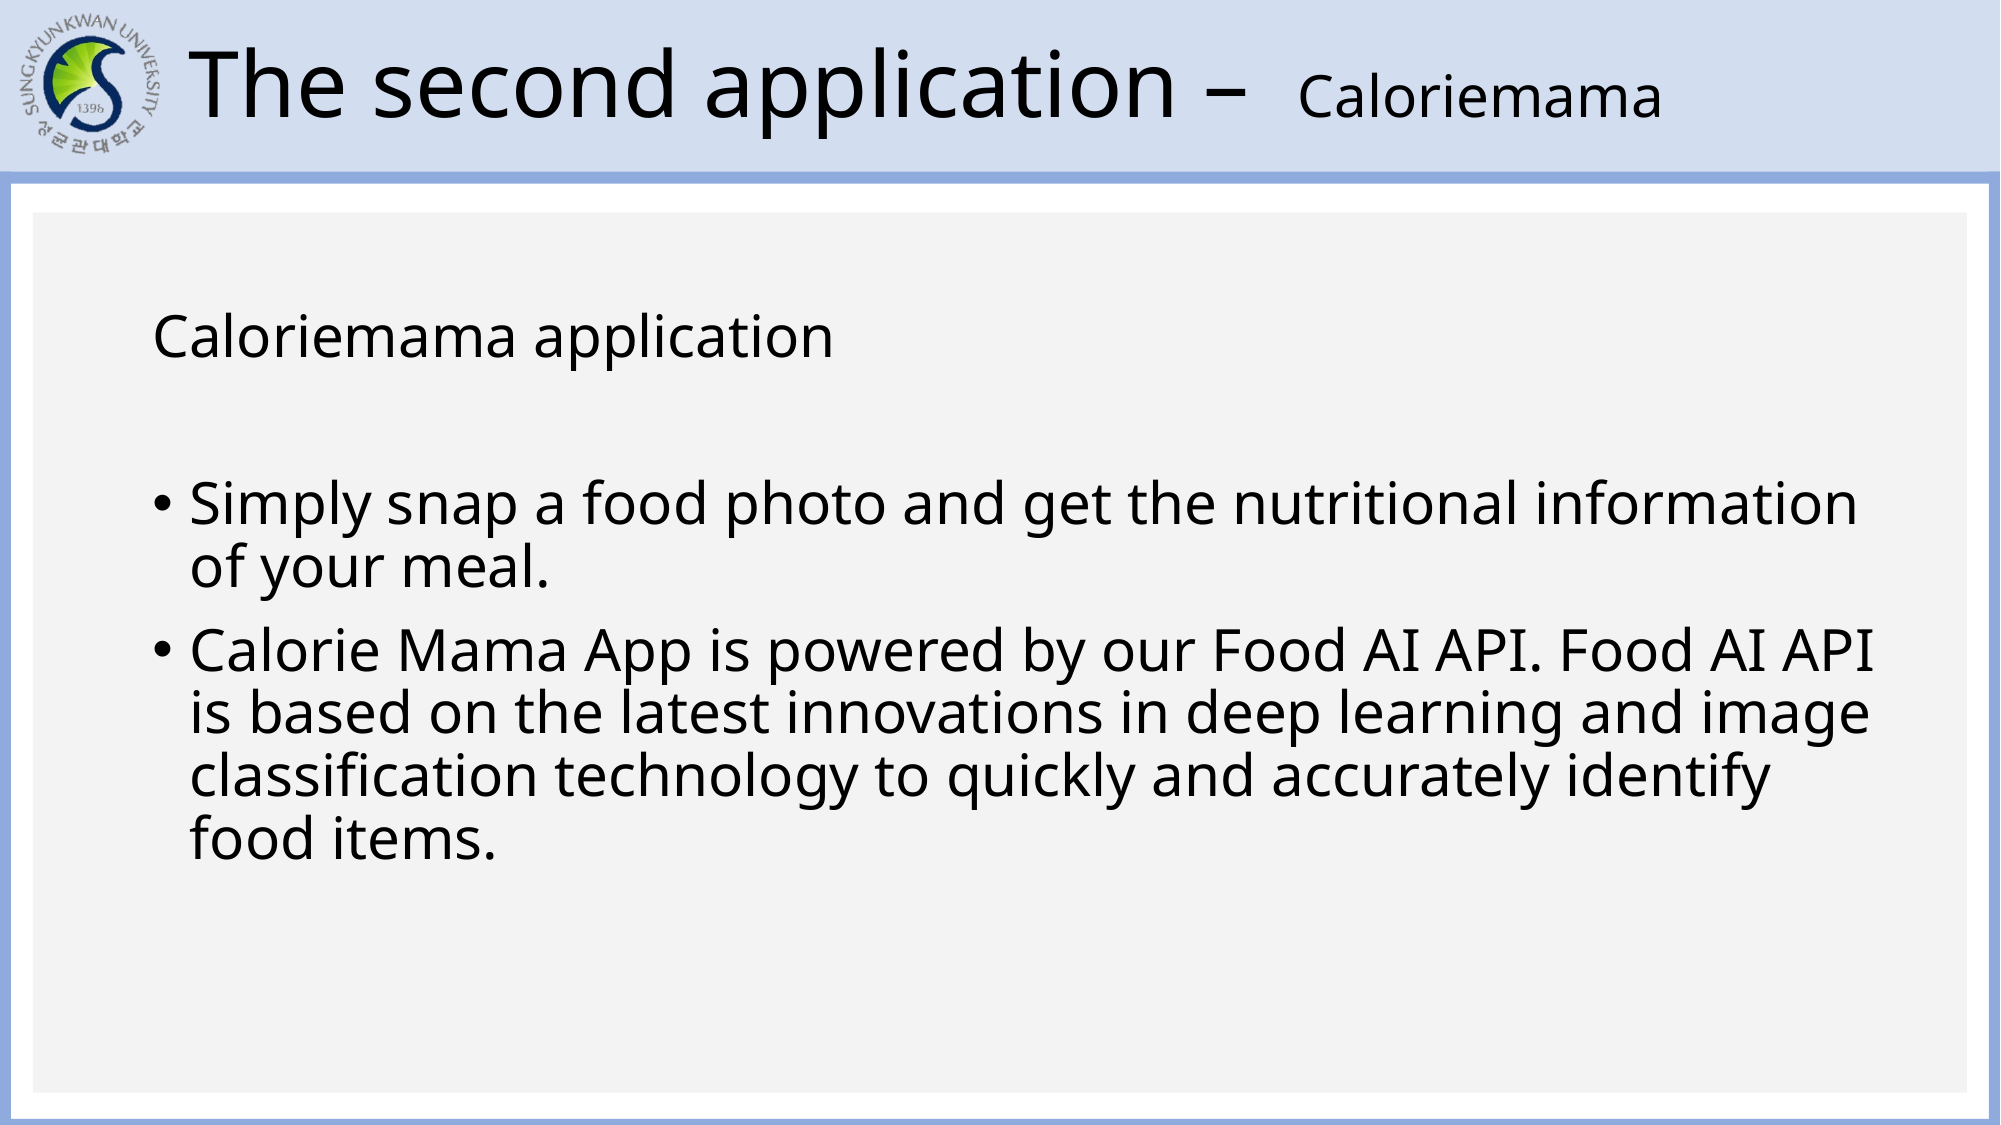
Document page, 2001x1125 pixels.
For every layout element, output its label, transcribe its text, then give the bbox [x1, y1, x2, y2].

text_box [1988, 171, 2000, 1125]
picture [0, 0, 174, 174]
text_box [174, 0, 2000, 171]
text_box [32, 212, 1967, 1073]
text_box [12, 171, 1988, 185]
text_box [32, 211, 1968, 1094]
text_box [12, 1118, 1988, 1125]
text_box [0, 174, 12, 1125]
title The second application – Caloriemama [174, 26, 1899, 150]
